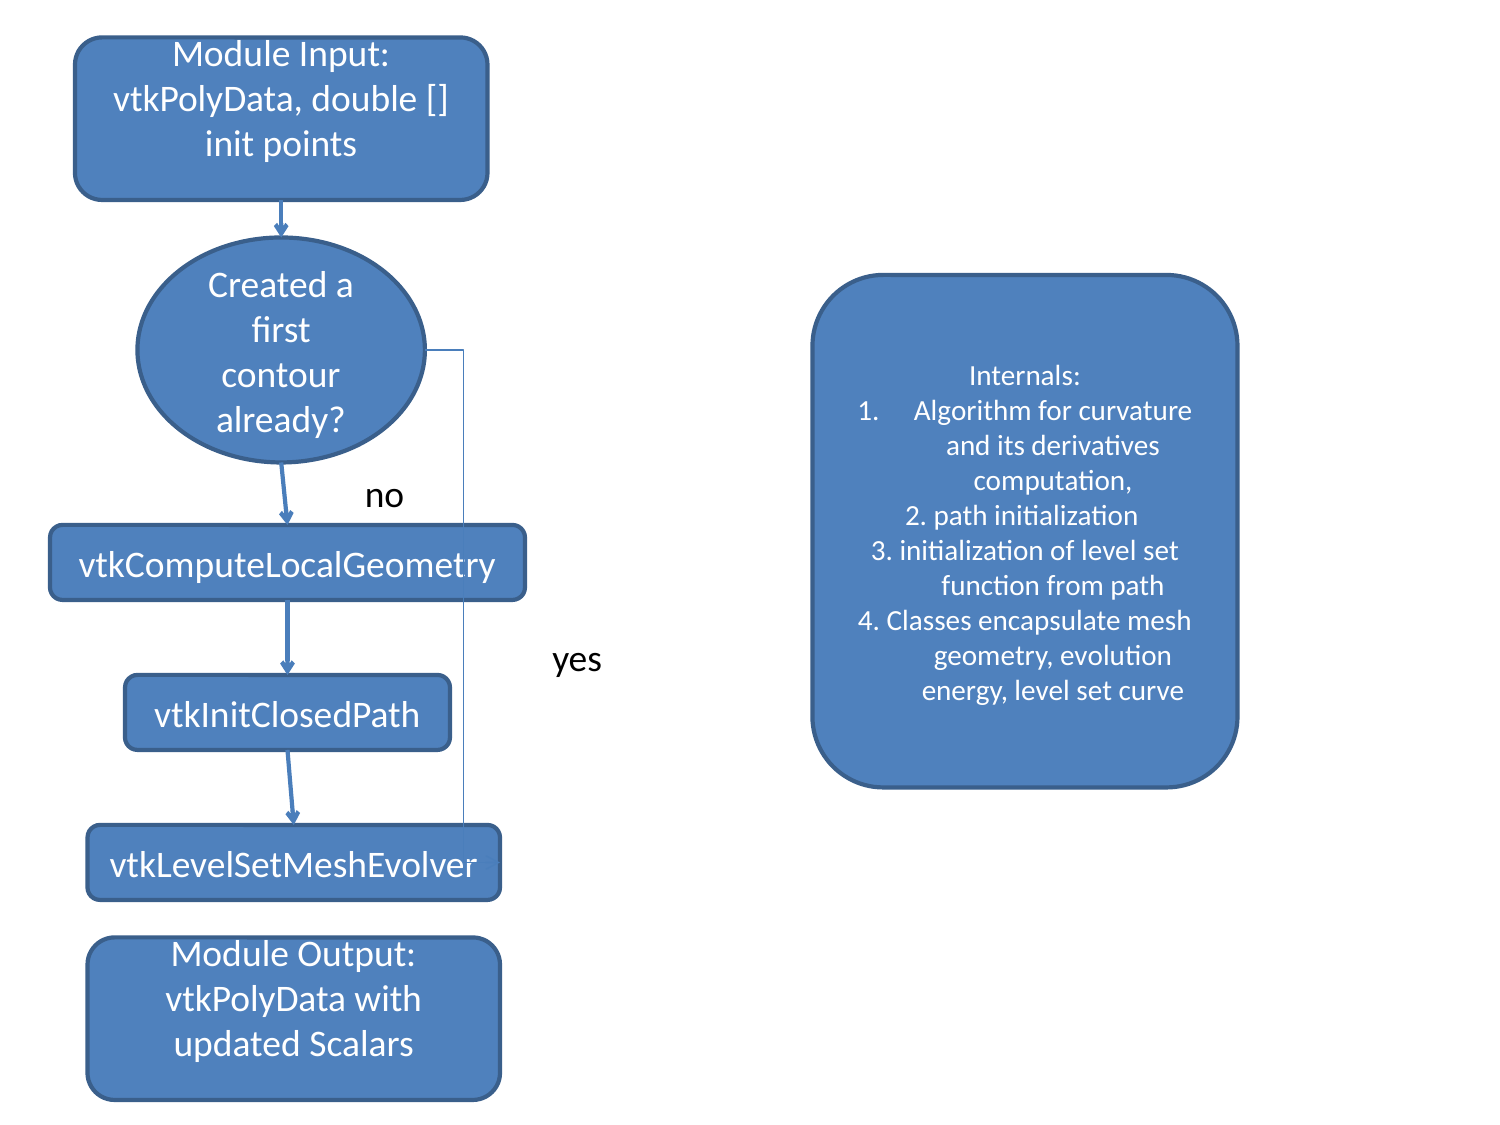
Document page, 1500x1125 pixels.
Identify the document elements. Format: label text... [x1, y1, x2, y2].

text_box Internals: Algorithm for curvature and its derivatives computation, 2. path initialization 3. initialization of level set function from path 4. Classes encapsulate mesh geometry, evolution energy, level set curve [810, 272, 1240, 790]
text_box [252, 784, 329, 791]
text_box Module Input: vtkPolyData, double [] init points [72, 35, 490, 203]
text_box Module Output: vtkPolyData with updated Scalars [85, 935, 503, 1103]
text_box vtkComputeLocalGeometry [504, 522, 528, 603]
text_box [252, 490, 316, 498]
text_box Created a first contour already? [135, 235, 427, 465]
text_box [424, 349, 501, 863]
text_box vtkComputeLocalGeometry [47, 522, 419, 603]
text_box vtkInitClosedPath [122, 672, 419, 753]
text_box no [350, 462, 419, 523]
text_box yes [537, 626, 638, 687]
text_box vtkLevelSetMeshEvolver [85, 822, 503, 903]
